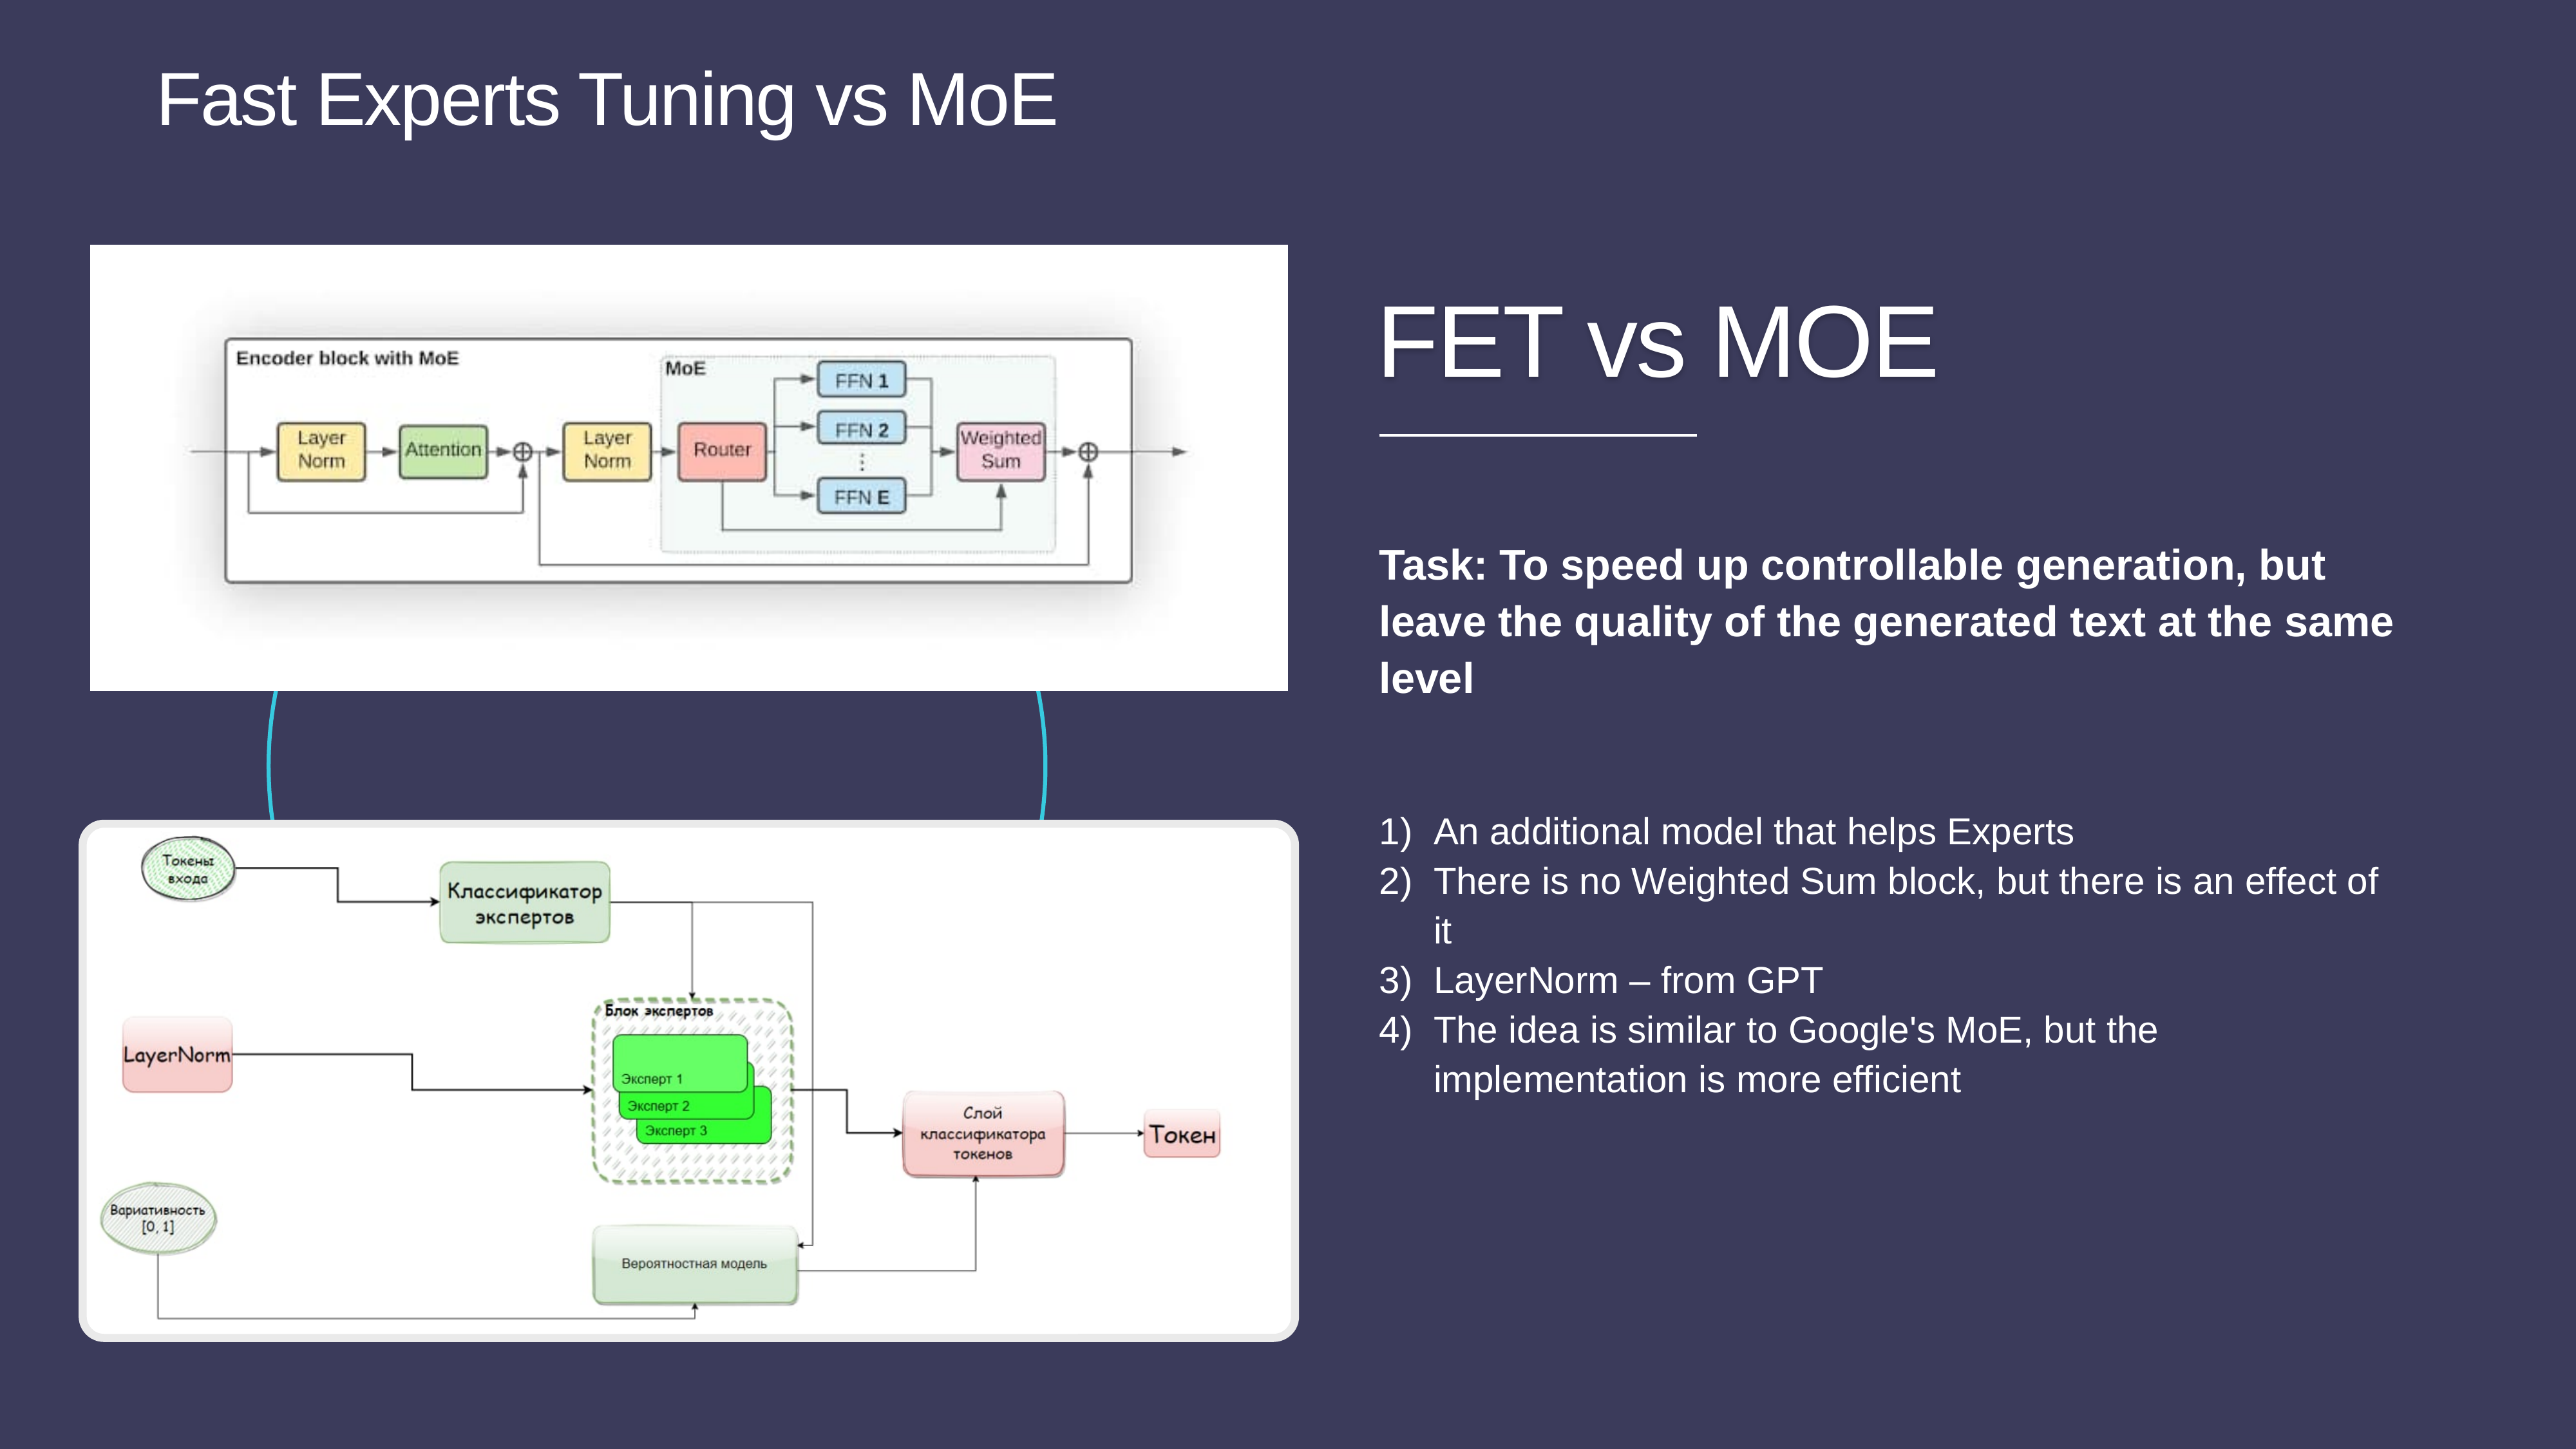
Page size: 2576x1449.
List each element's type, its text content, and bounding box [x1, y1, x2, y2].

picture [82, 823, 1296, 1338]
text_box Task: To speed up controllable generation, but leave the quality of the generated text at the same level An additional model that helps Experts There is no Weighted Sum block, but there is an effect of it LayerNorm – from GPT The idea is similar to Google's MoE, but the implementation is more efficient [1371, 524, 2407, 1189]
text_box [269, 692, 1046, 819]
picture [90, 245, 1289, 692]
text_box FET vs MOE [1368, 267, 2557, 405]
text_box Fast Experts Tuning vs MoE [148, 42, 2508, 148]
